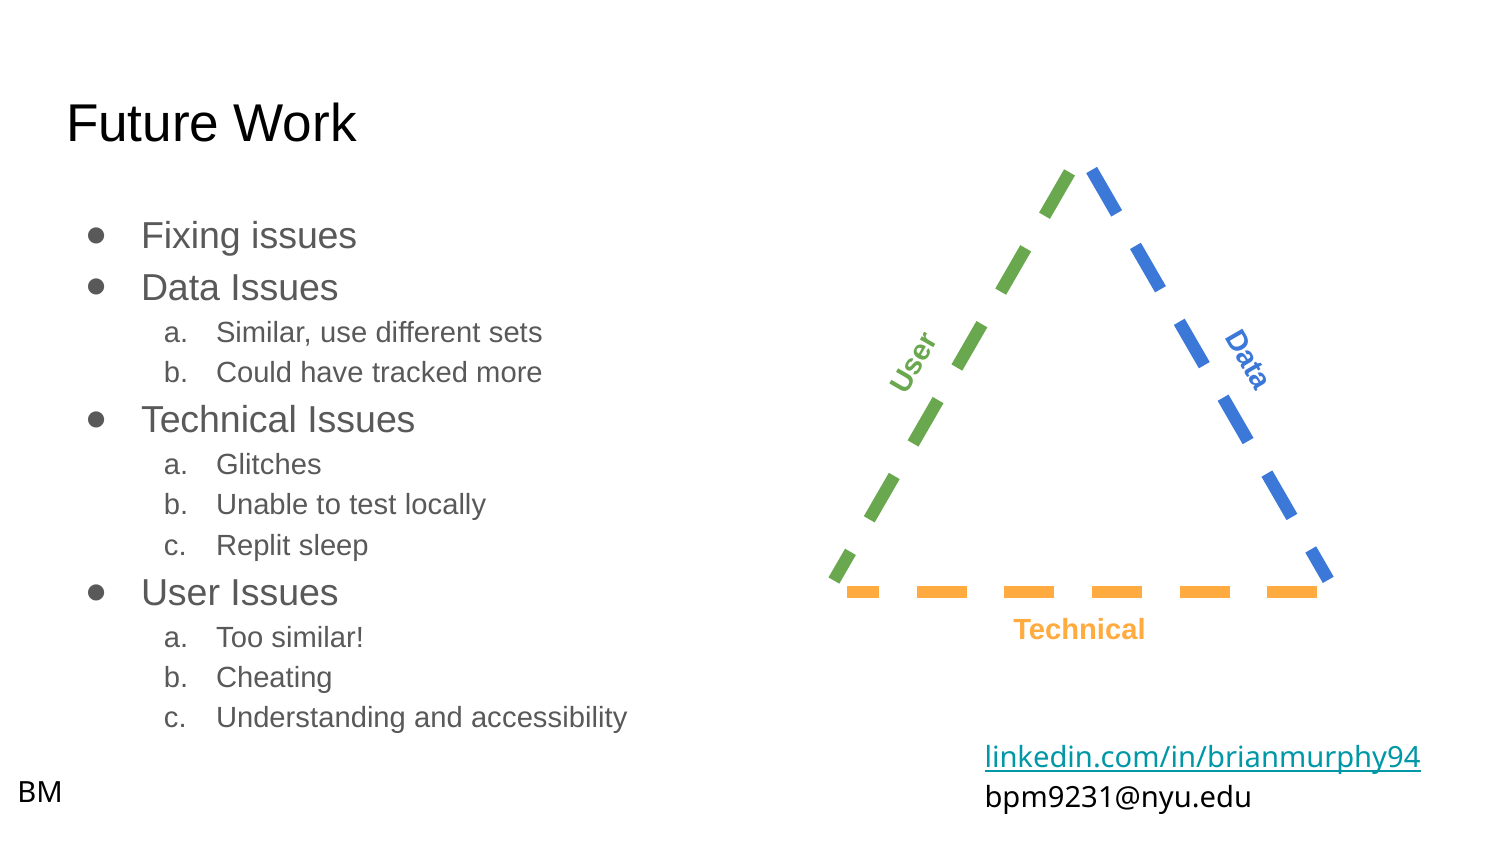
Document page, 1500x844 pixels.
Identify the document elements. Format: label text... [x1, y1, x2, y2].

title Future Work [51, 72, 1449, 167]
text_box Technical [998, 599, 1167, 660]
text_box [833, 172, 1070, 581]
list Fixing issues Data Issues Similar, use different sets Could have tracked more Technical Issues Glitches Unable to test locally Replit sleep User Issues Too similar! Cheating Understanding and accessibility [51, 189, 725, 750]
text_box BM [2, 758, 496, 824]
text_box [1091, 169, 1329, 581]
text_box linkedin.com/in/brianmurphy94 bpm9231@nyu.edu [969, 723, 1463, 829]
